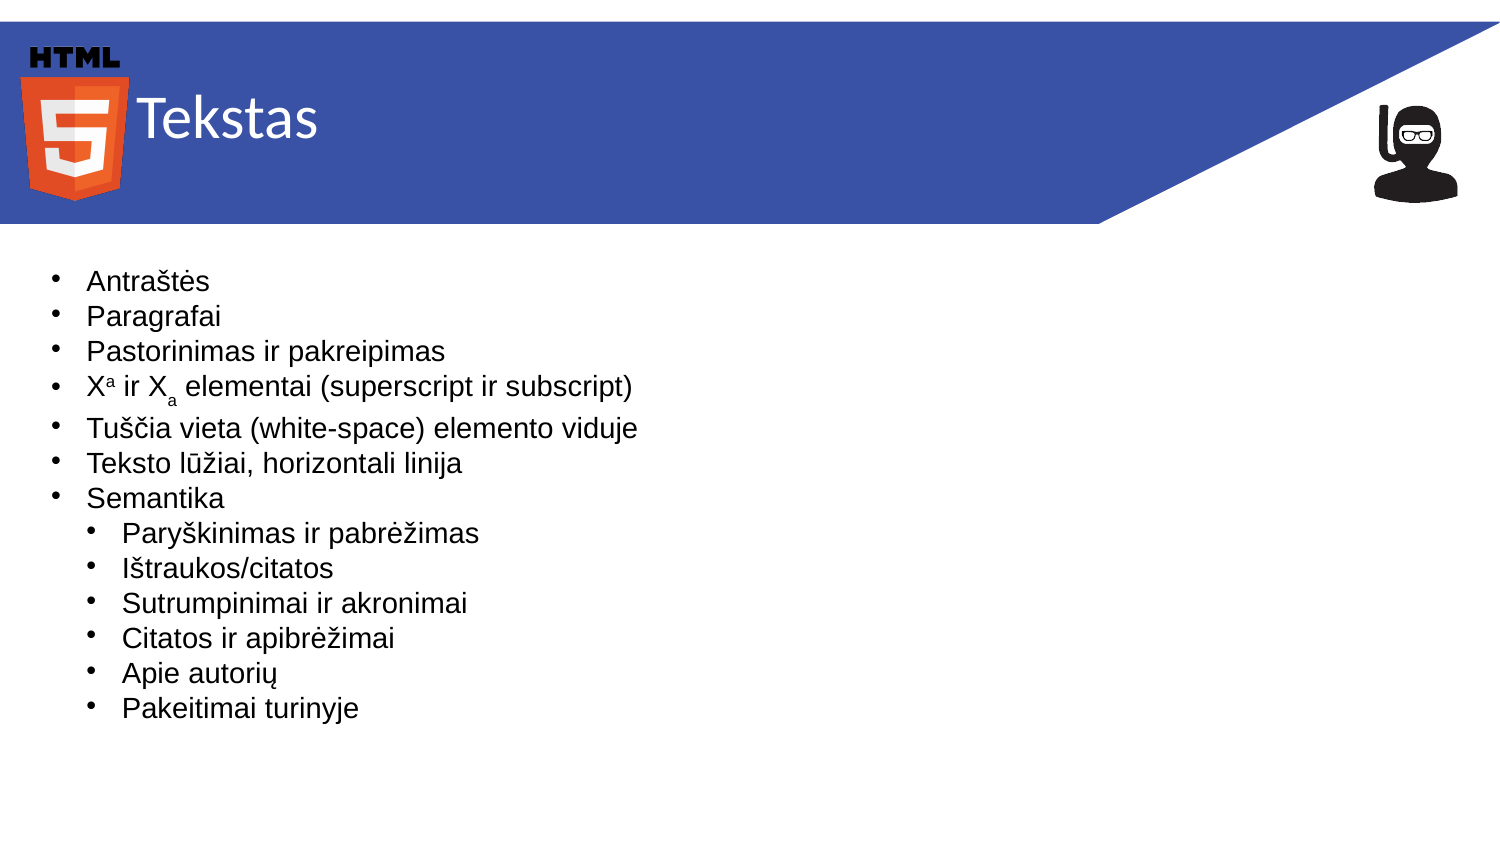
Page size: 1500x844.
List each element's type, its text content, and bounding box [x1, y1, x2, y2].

text_box Tekstas [134, 72, 1325, 167]
picture [1326, 72, 1500, 211]
text_box [1406, 24, 1500, 72]
text_box [1096, 167, 1500, 227]
picture [20, 45, 130, 201]
text_box Antraštės Paragrafai Pastorinimas ir pakreipimas Xa ir Xa elementai (superscript ir subscript) Tuščia vieta (white-space) elemento viduje Teksto lūžiai, horizontali linija Semantika Paryškinimas ir pabrėžimas Ištraukos/citatos Sutrumpinimai ir akronimai Citatos ir apibrėžimai Apie autorių Pakeitimai turinyje [36, 247, 1389, 789]
